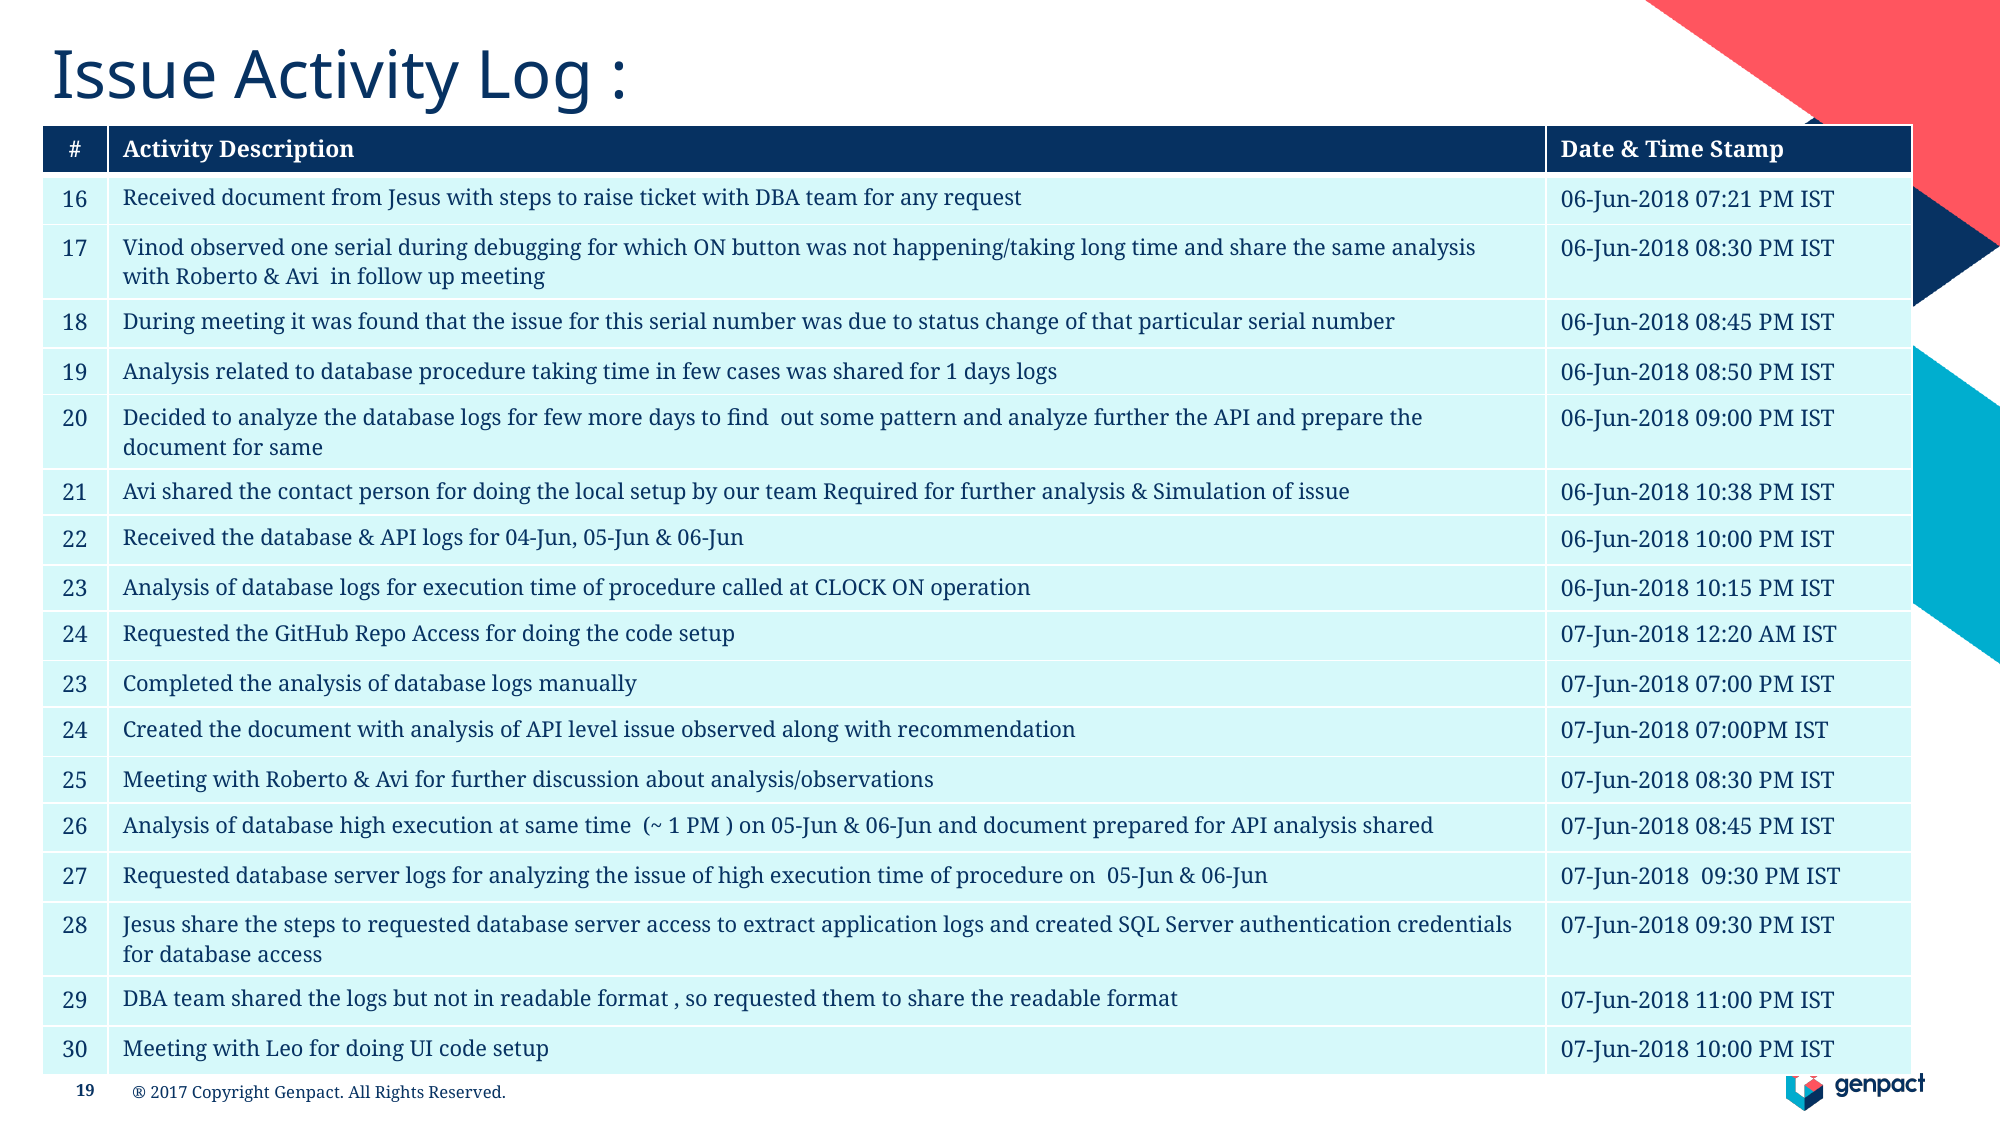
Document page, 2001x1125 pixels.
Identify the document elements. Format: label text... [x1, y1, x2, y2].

table_cell Received document from Jesus with steps to raise ticket with DBA team for any request [109, 178, 1545, 224]
table_cell 07-Jun-2018 08:30 PM IST [1547, 757, 1911, 802]
table_cell 26 [43, 804, 107, 851]
table_cell Jesus share the steps to requested database server access to extract application logs and created SQL Server authentication credentials for database access [109, 903, 1545, 975]
table_cell 06-Jun-2018 07:21 PM IST [1547, 178, 1911, 224]
table_cell Meeting with Roberto & Avi for further discussion about analysis/observations [109, 757, 1545, 802]
table_cell Meeting with Leo for doing UI code setup [109, 1027, 1545, 1074]
table_cell 06-Jun-2018 08:50 PM IST [1547, 349, 1911, 394]
table_cell Decided to analyze the database logs for few more days to find out some pattern and analyze further the API and prepare the document for same [109, 395, 1545, 468]
table_cell Analysis of database high execution at same time (~ 1 PM ) on 05-Jun & 06-Jun and document prepared for API analysis shared [109, 804, 1545, 851]
picture [0, 0, 2000, 1125]
table_cell 16 [43, 178, 107, 224]
table_cell 07-Jun-2018 08:45 PM IST [1547, 804, 1911, 851]
table_cell Requested database server logs for analyzing the issue of high execution time of procedure on 05-Jun & 06-Jun [109, 853, 1545, 901]
table_cell 07-Jun-2018 09:30 PM IST [1547, 903, 1911, 975]
table_cell 17 [43, 225, 107, 298]
table_cell 07-Jun-2018 10:00 PM IST [1547, 1027, 1911, 1074]
table_cell 18 [43, 300, 107, 347]
table_cell 07-Jun-2018 09:30 PM IST [1547, 853, 1911, 901]
table_cell Requested the GitHub Repo Access for doing the code setup [109, 612, 1545, 660]
table_cell Avi shared the contact person for doing the local setup by our team Required for further analysis & Simulation of issue [109, 470, 1545, 514]
table_cell 24 [43, 708, 107, 756]
table_cell 27 [43, 853, 107, 901]
table_cell 06-Jun-2018 10:00 PM IST [1547, 516, 1911, 564]
table_cell 06-Jun-2018 09:00 PM IST [1547, 395, 1911, 468]
list Issue Activity Log : [37, 24, 762, 125]
table_cell During meeting it was found that the issue for this serial number was due to status change of that particular serial number [109, 300, 1545, 347]
table_cell Vinod observed one serial during debugging for which ON button was not happening/taking long time and share the same analysis with Roberto & Avi in follow up meeting [109, 225, 1545, 298]
table_cell 06-Jun-2018 08:30 PM IST [1547, 225, 1911, 298]
table_cell 07-Jun-2018 07:00PM IST [1547, 708, 1911, 756]
table_cell 07-Jun-2018 11:00 PM IST [1547, 977, 1911, 1025]
table_cell Received the database & API logs for 04-Jun, 05-Jun & 06-Jun [109, 516, 1545, 564]
table_cell Completed the analysis of database logs manually [109, 661, 1545, 706]
table_cell 23 [43, 661, 107, 706]
table_cell Analysis related to database procedure taking time in few cases was shared for 1 days logs [109, 349, 1545, 394]
table_cell 19 [43, 349, 107, 394]
table_cell 07-Jun-2018 07:00 PM IST [1547, 661, 1911, 706]
table_cell 25 [43, 757, 107, 802]
table_cell 30 [43, 1027, 107, 1074]
table_cell 29 [43, 977, 107, 1025]
table_cell 06-Jun-2018 10:15 PM IST [1547, 566, 1911, 610]
table_cell 22 [43, 516, 107, 564]
table_cell Analysis of database logs for execution time of procedure called at CLOCK ON operation [109, 566, 1545, 610]
table_cell 20 [43, 395, 107, 468]
table_cell Created the document with analysis of API level issue observed along with recommendation [109, 708, 1545, 756]
table_cell 23 [43, 566, 107, 610]
table_header # [43, 126, 107, 172]
table_cell 28 [43, 903, 107, 975]
table_cell 07-Jun-2018 12:20 AM IST [1547, 612, 1911, 660]
table_cell 06-Jun-2018 10:38 PM IST [1547, 470, 1911, 514]
table_header Activity Description [109, 126, 1545, 172]
table_cell DBA team shared the logs but not in readable format , so requested them to share the readable format [109, 977, 1545, 1025]
table_cell 24 [43, 612, 107, 660]
table_cell 21 [43, 470, 107, 514]
table_cell 06-Jun-2018 08:45 PM IST [1547, 300, 1911, 347]
table_header Date & Time Stamp [1547, 126, 1911, 172]
